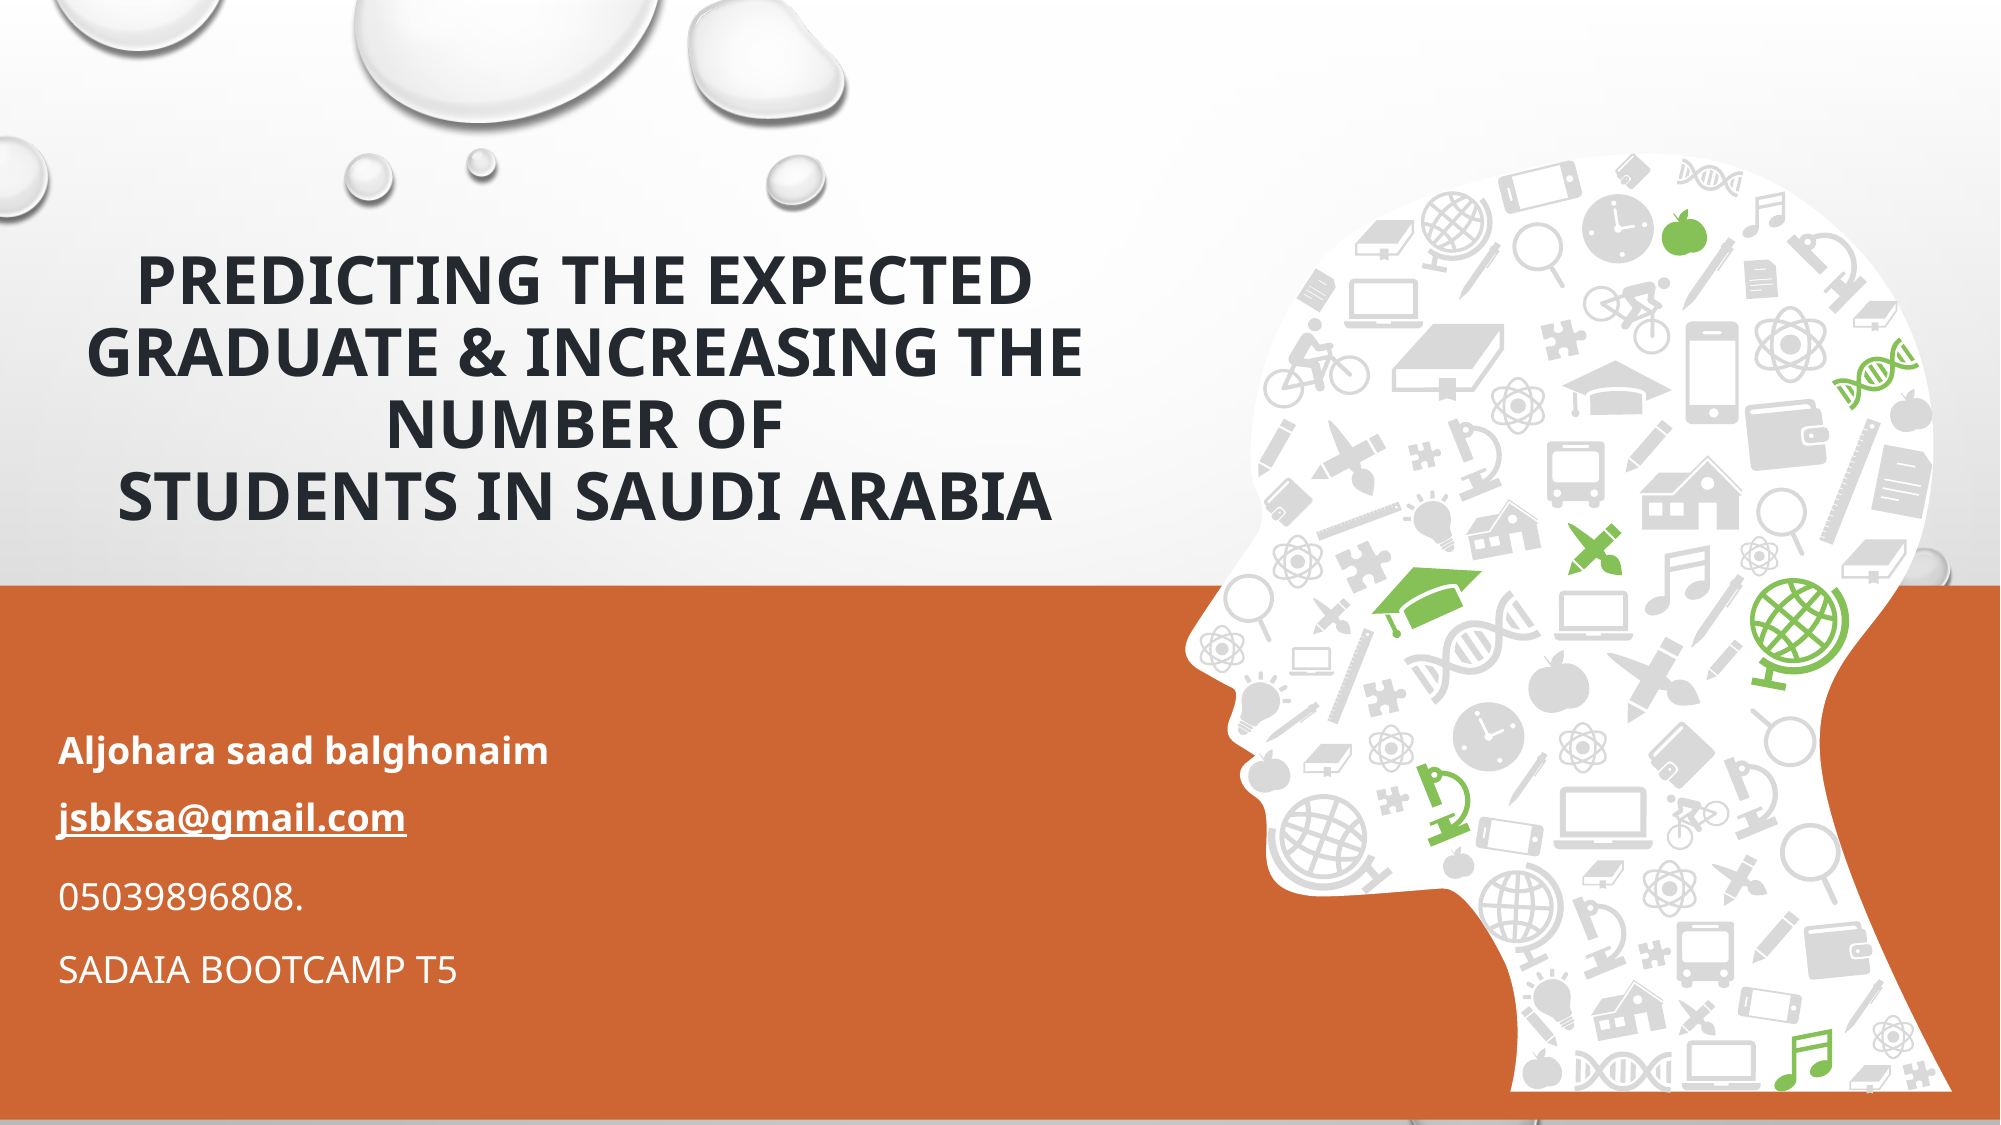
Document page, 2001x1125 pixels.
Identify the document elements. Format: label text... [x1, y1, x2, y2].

subtitle [0, 585, 2000, 1120]
text_box Aljohara saad balghonaim jsbksa@gmail.com 05039896808. SADAIA BOOTCAMP T5 [43, 691, 757, 1043]
picture [0, 0, 2000, 585]
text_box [1185, 152, 1953, 1094]
picture [0, 1120, 2000, 1125]
title Predicting the Expected Graduate & Increasing the number of Students in Saudi Arabia [34, 117, 1137, 585]
